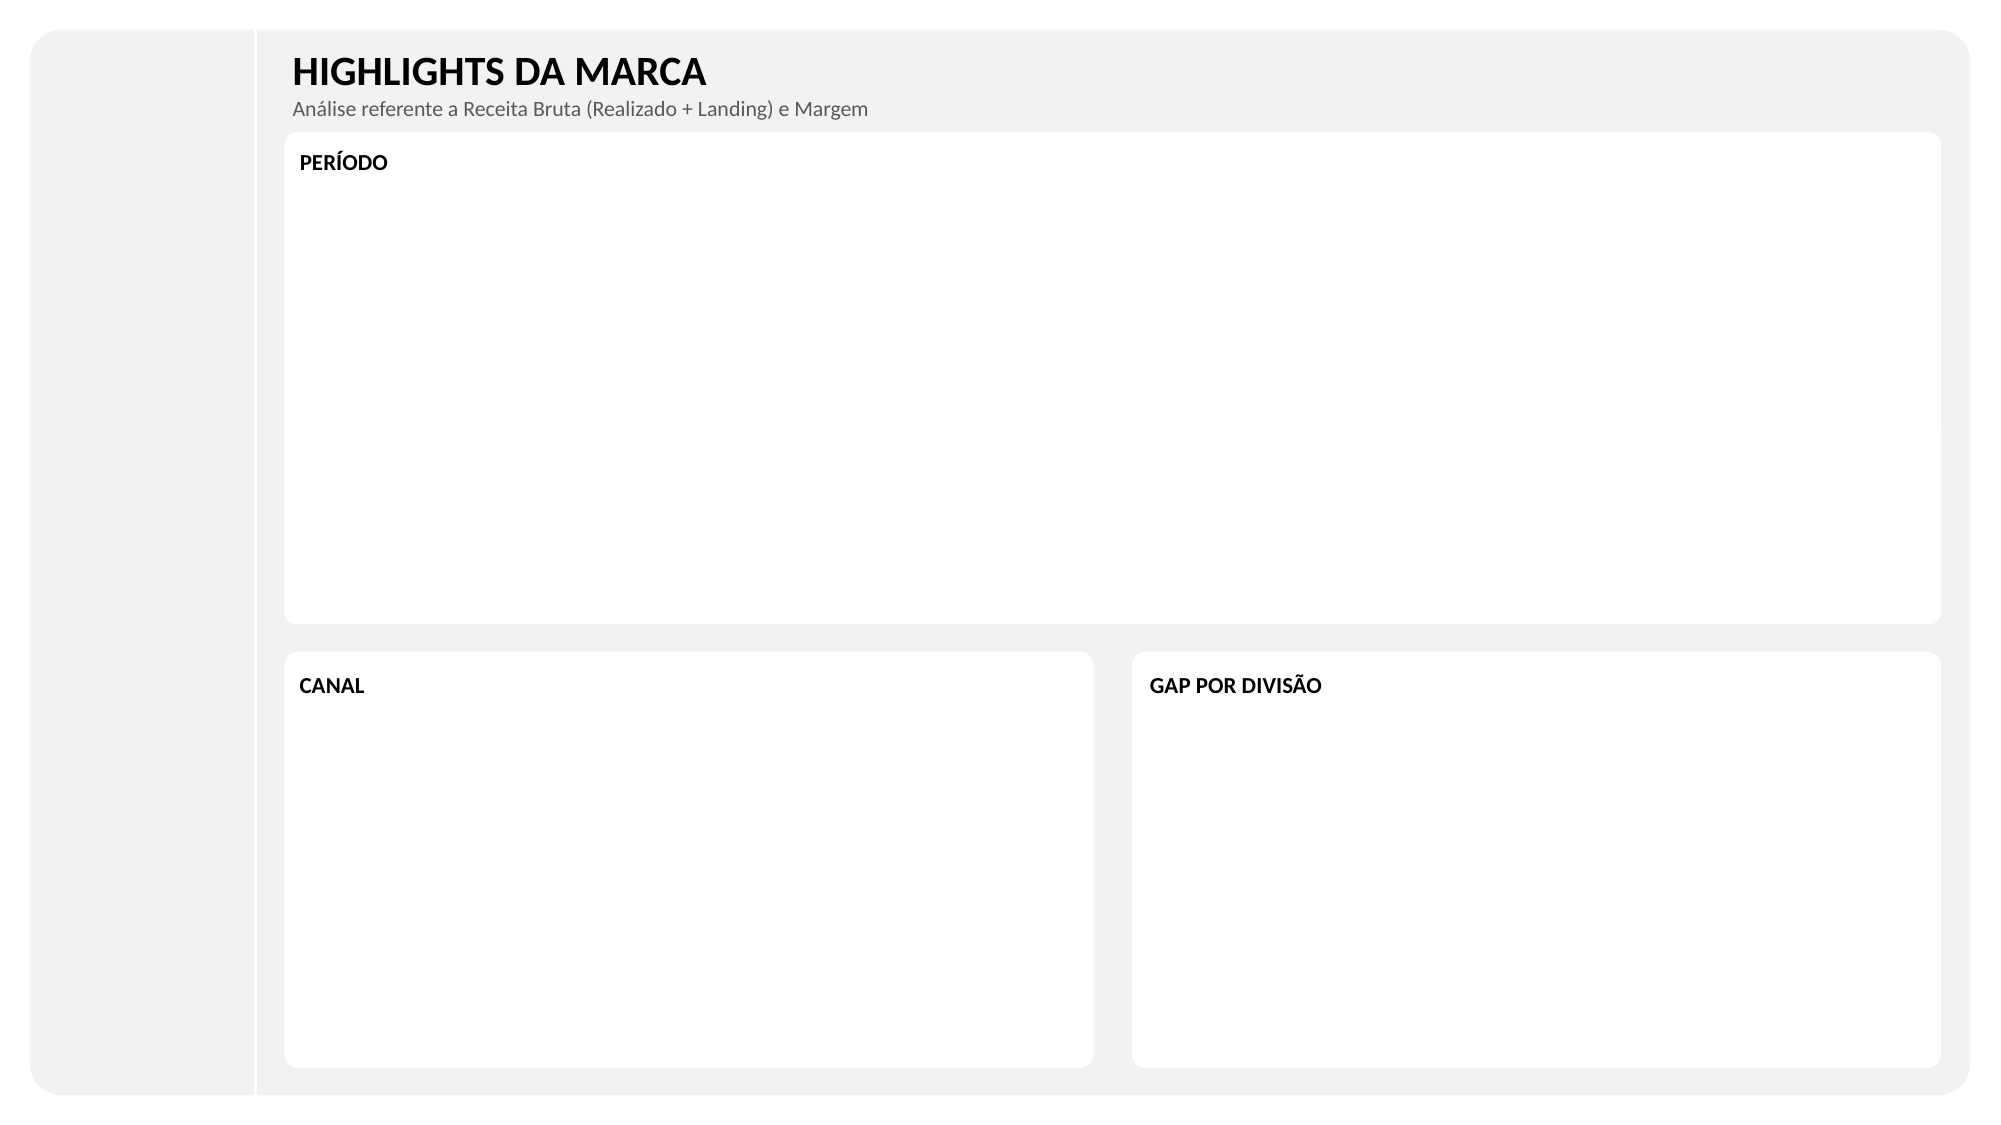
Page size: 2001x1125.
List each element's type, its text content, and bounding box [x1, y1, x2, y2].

text_box [28, 28, 1972, 1097]
text_box CANAL [284, 663, 380, 706]
text_box [1130, 650, 1942, 1070]
text_box HIGHLIGHTS DA MARCA Análise referente a Receita Bruta (Realizado + Landing) e Margem [277, 36, 885, 128]
text_box [283, 650, 1095, 1070]
text_box [283, 131, 1943, 626]
text_box GAP POR DIVISÃO [1135, 663, 1338, 706]
text_box PERÍODO [285, 139, 404, 182]
